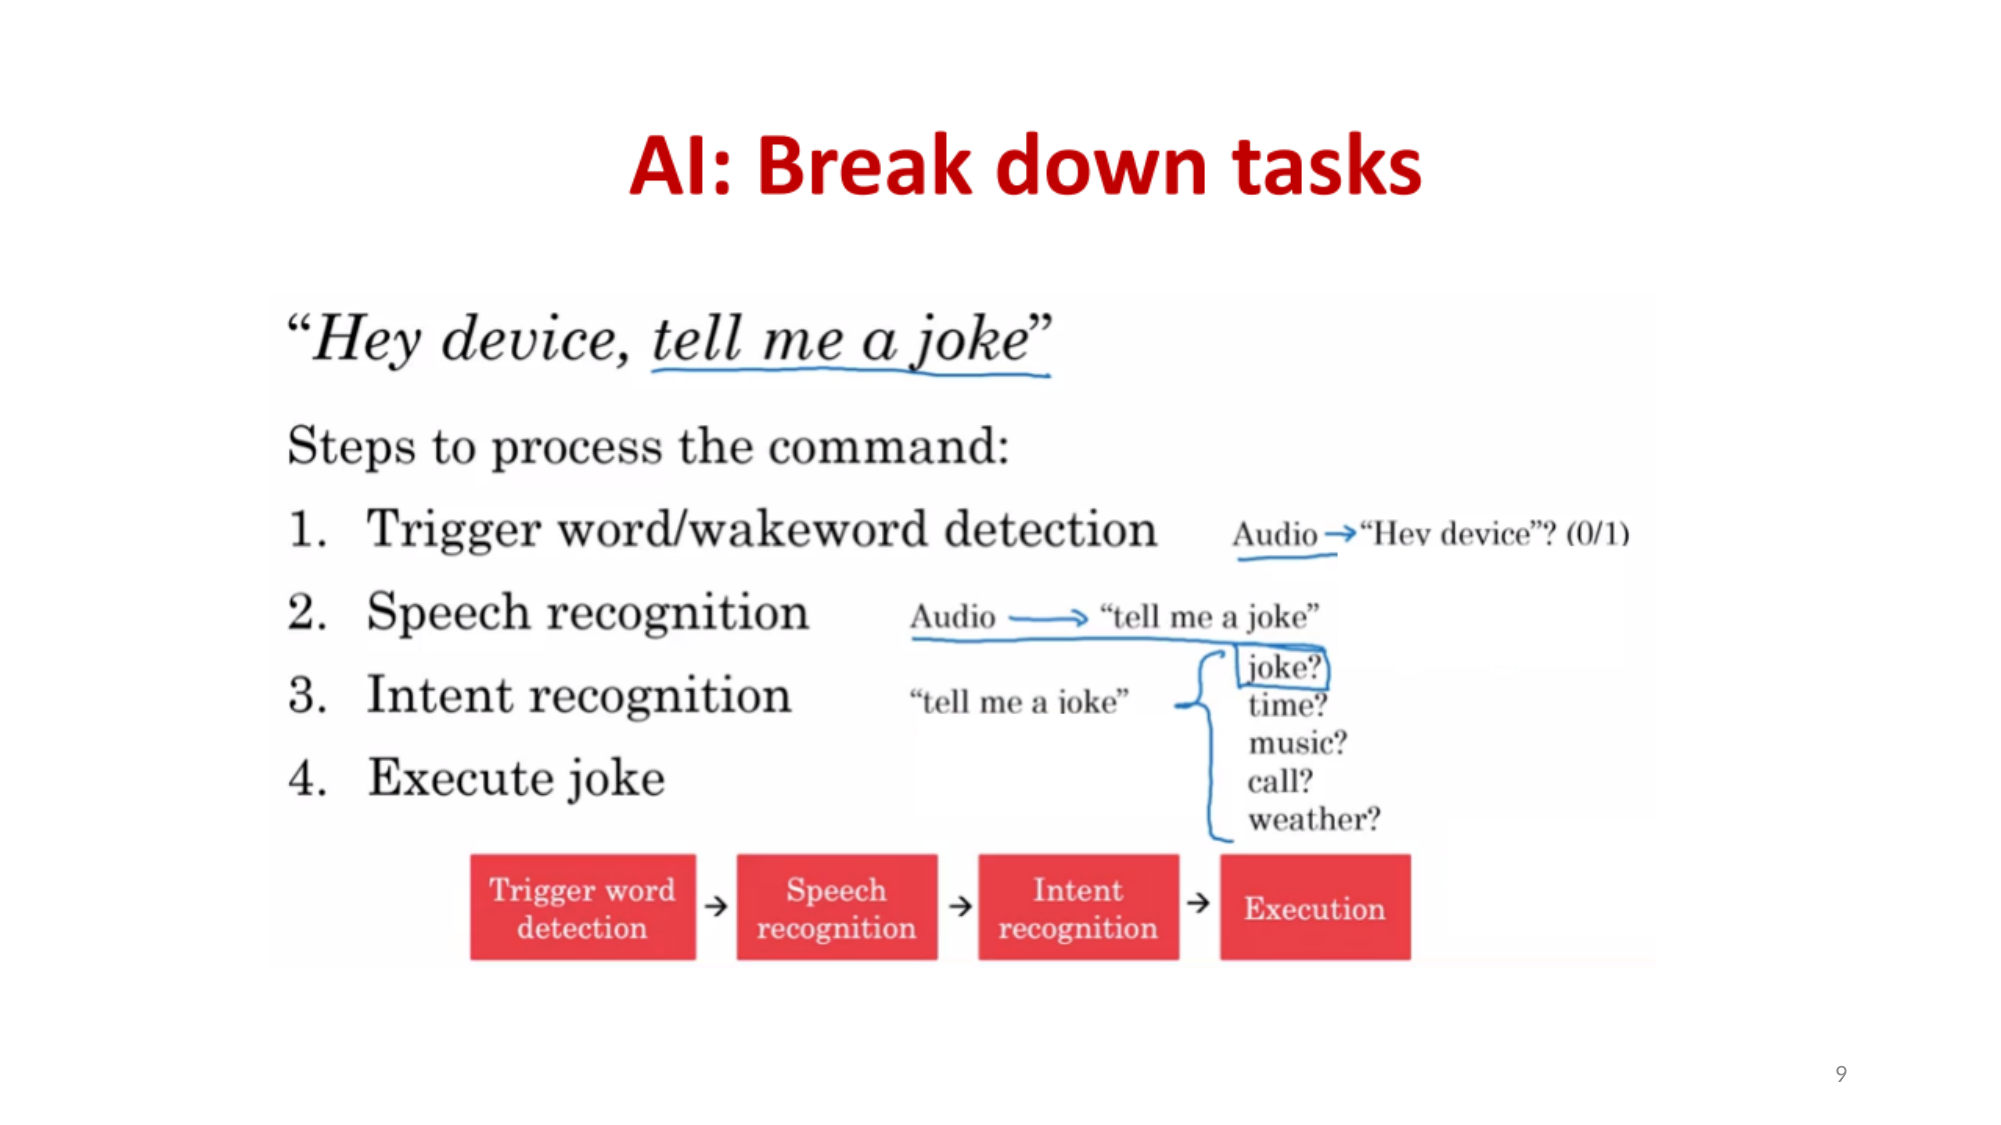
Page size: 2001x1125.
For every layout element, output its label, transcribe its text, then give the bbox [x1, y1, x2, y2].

slide_number 9 [1815, 1042, 1863, 1103]
picture [0, 0, 1815, 1125]
